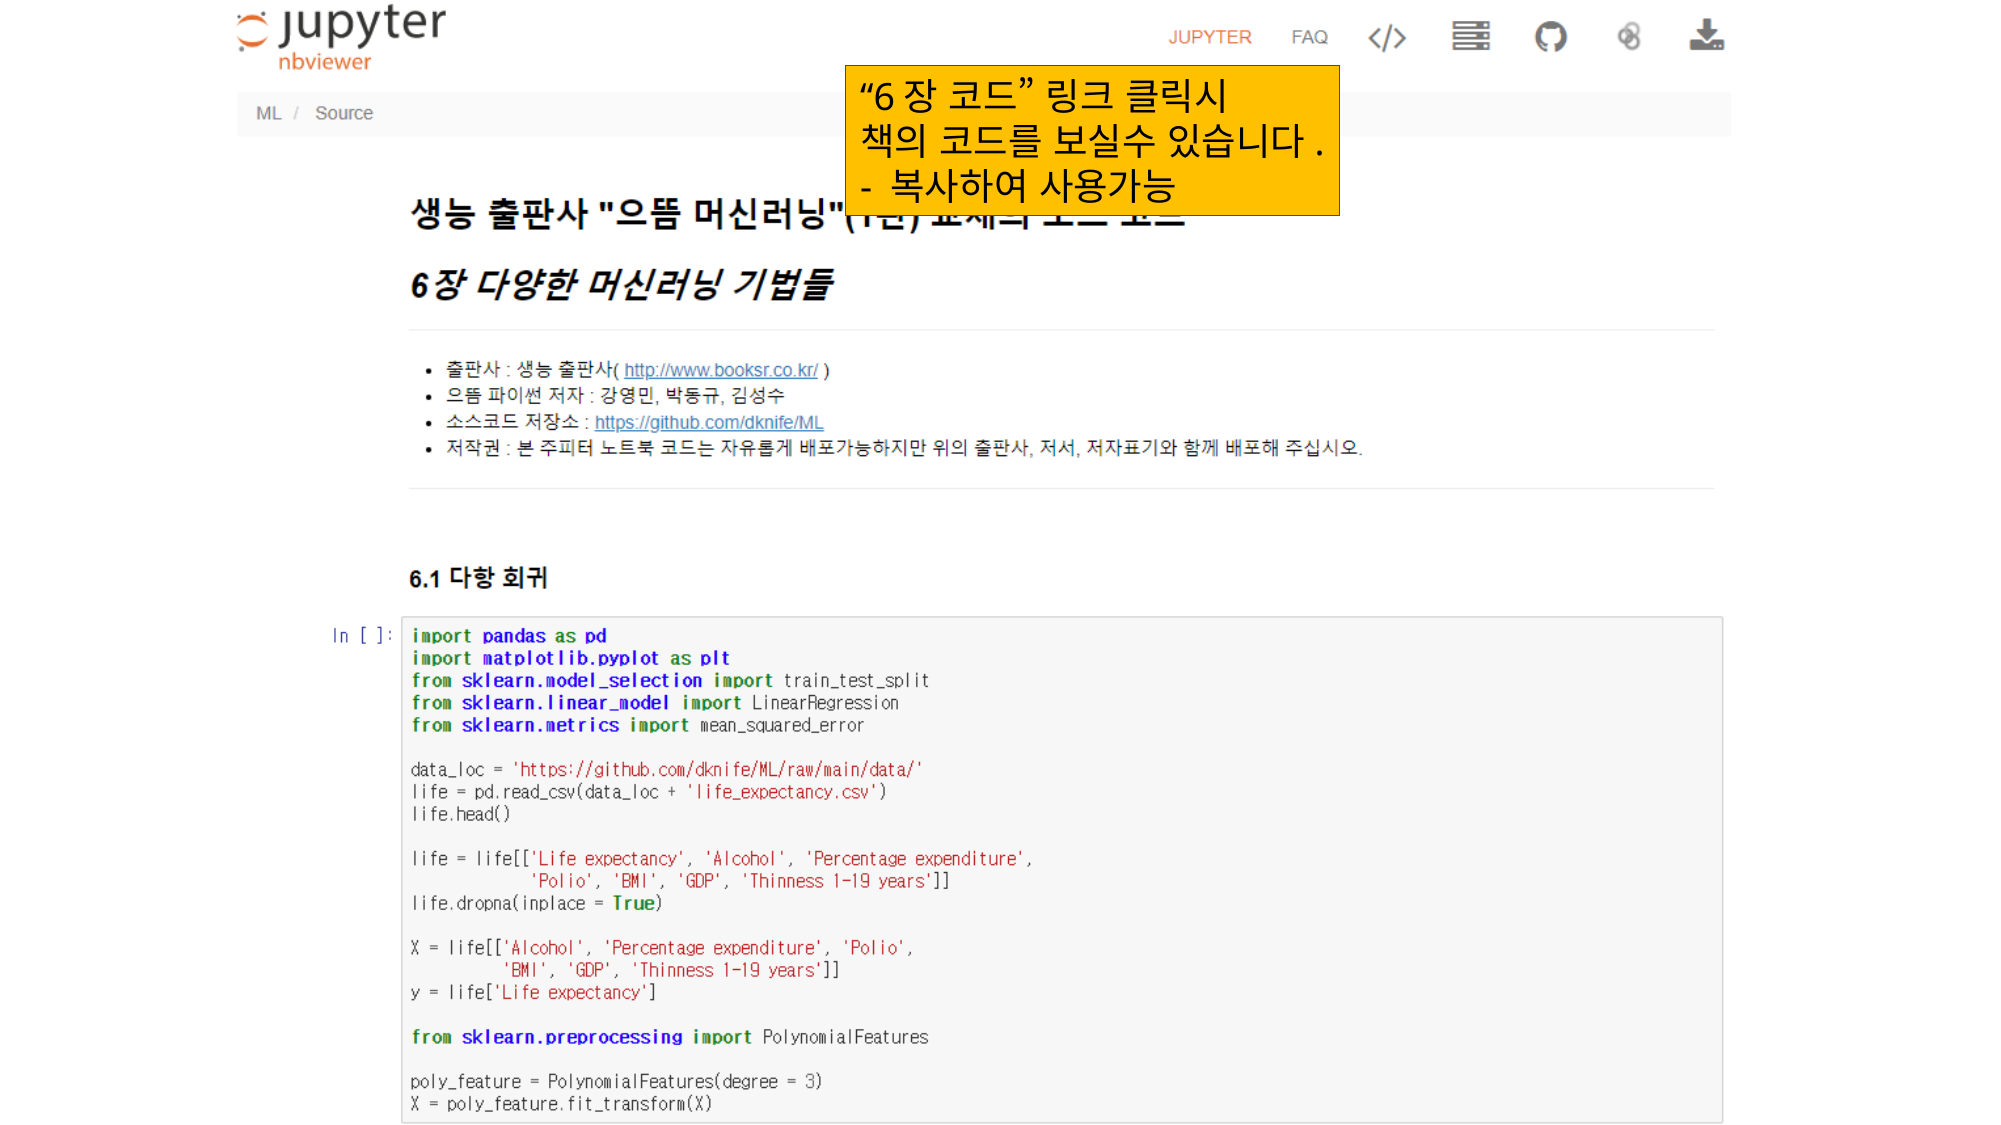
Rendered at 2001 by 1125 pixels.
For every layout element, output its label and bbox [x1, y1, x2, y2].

picture [189, 0, 1811, 1125]
